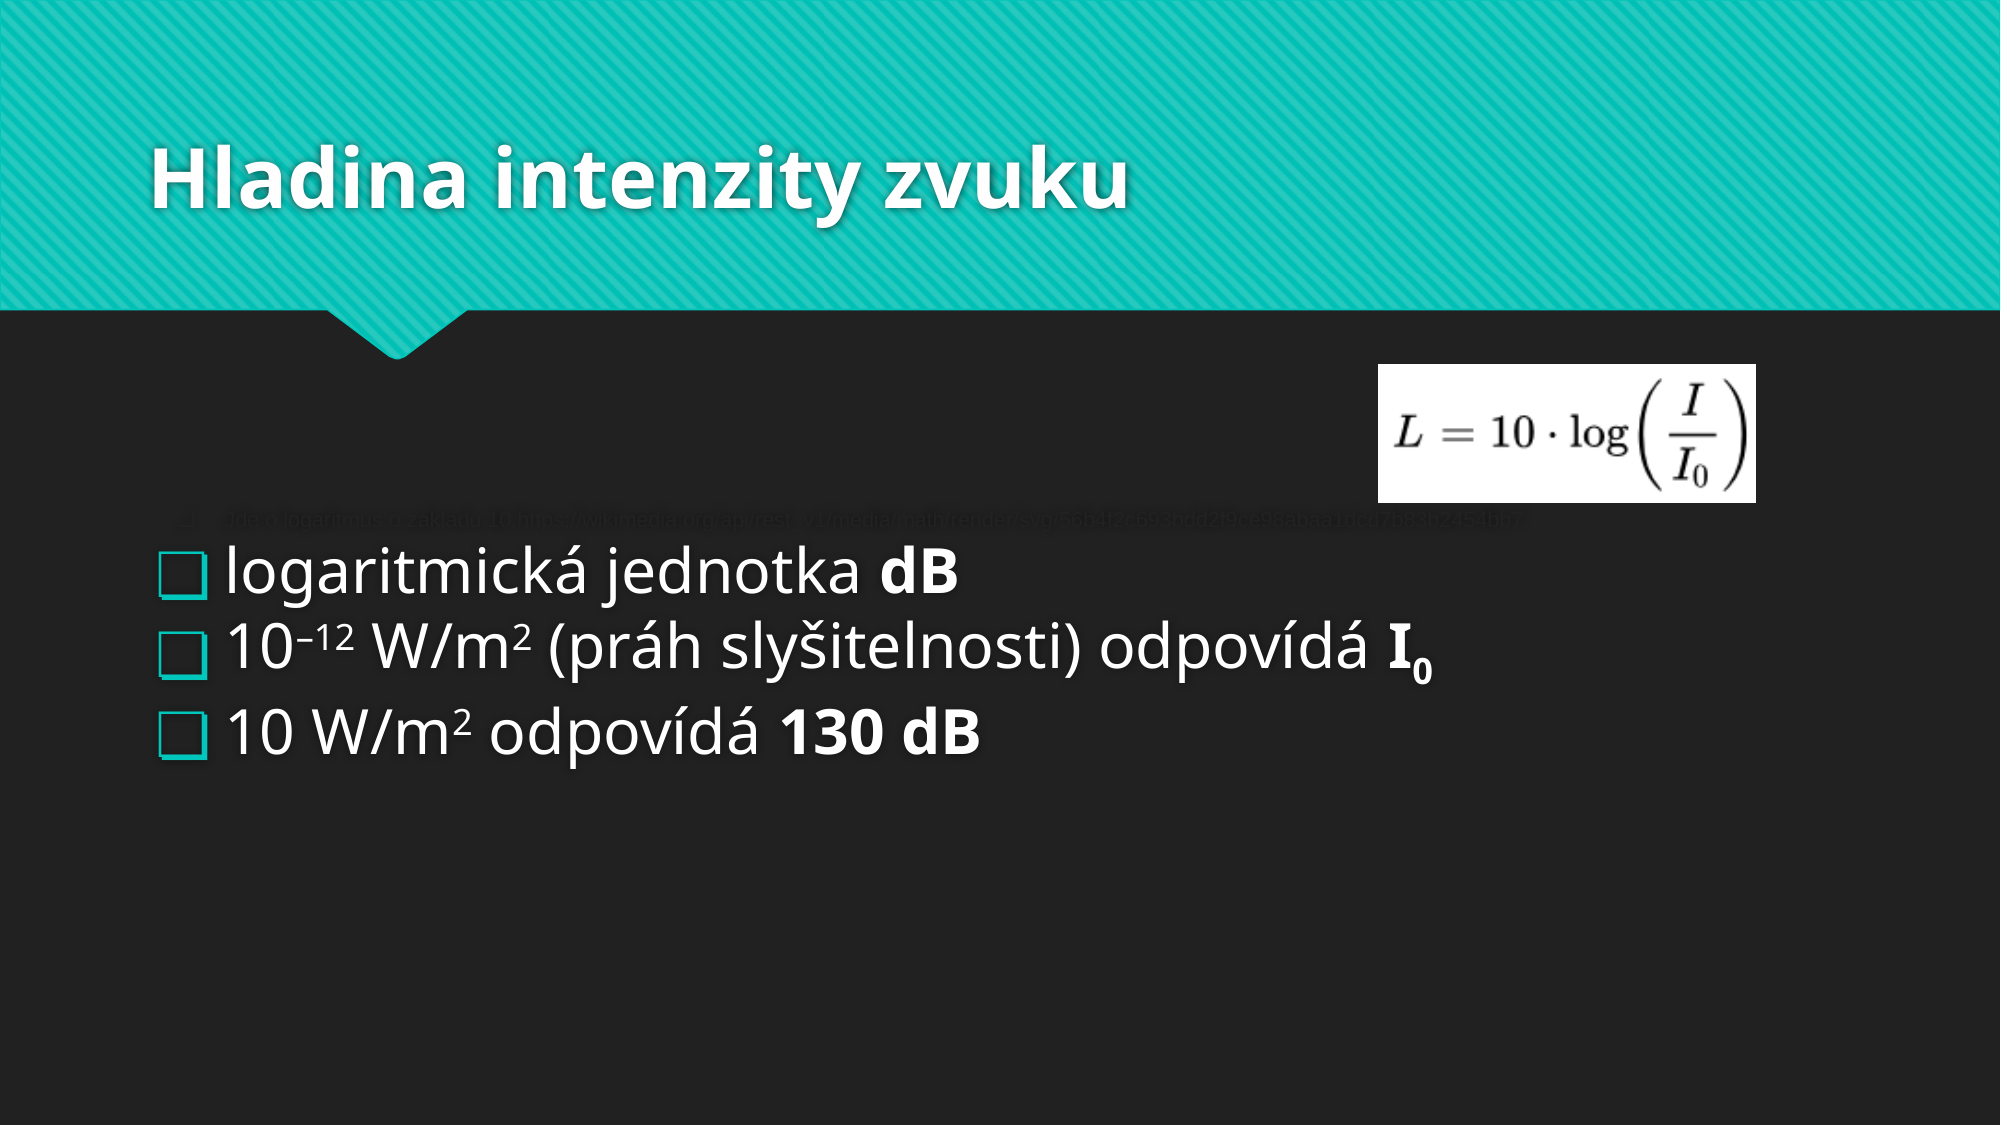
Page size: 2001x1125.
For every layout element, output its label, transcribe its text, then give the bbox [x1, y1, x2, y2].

title Hladina intenzity zvuku [132, 73, 1868, 233]
picture [1, 1, 1999, 357]
list Jde o logaritmus o základu 10.https://wikimedia.org/api/rest_v1/media/math/render/svg/56b4f2c693bdd2f9ce98abaa1dcd7b83b2454bb7 logaritmická jednotka dB 10–12 W/m2 (práh slyšitelnosti) odpovídá I0 10 W/m2 odpovídá 130 dB [134, 364, 1866, 962]
picture [1377, 364, 1756, 503]
